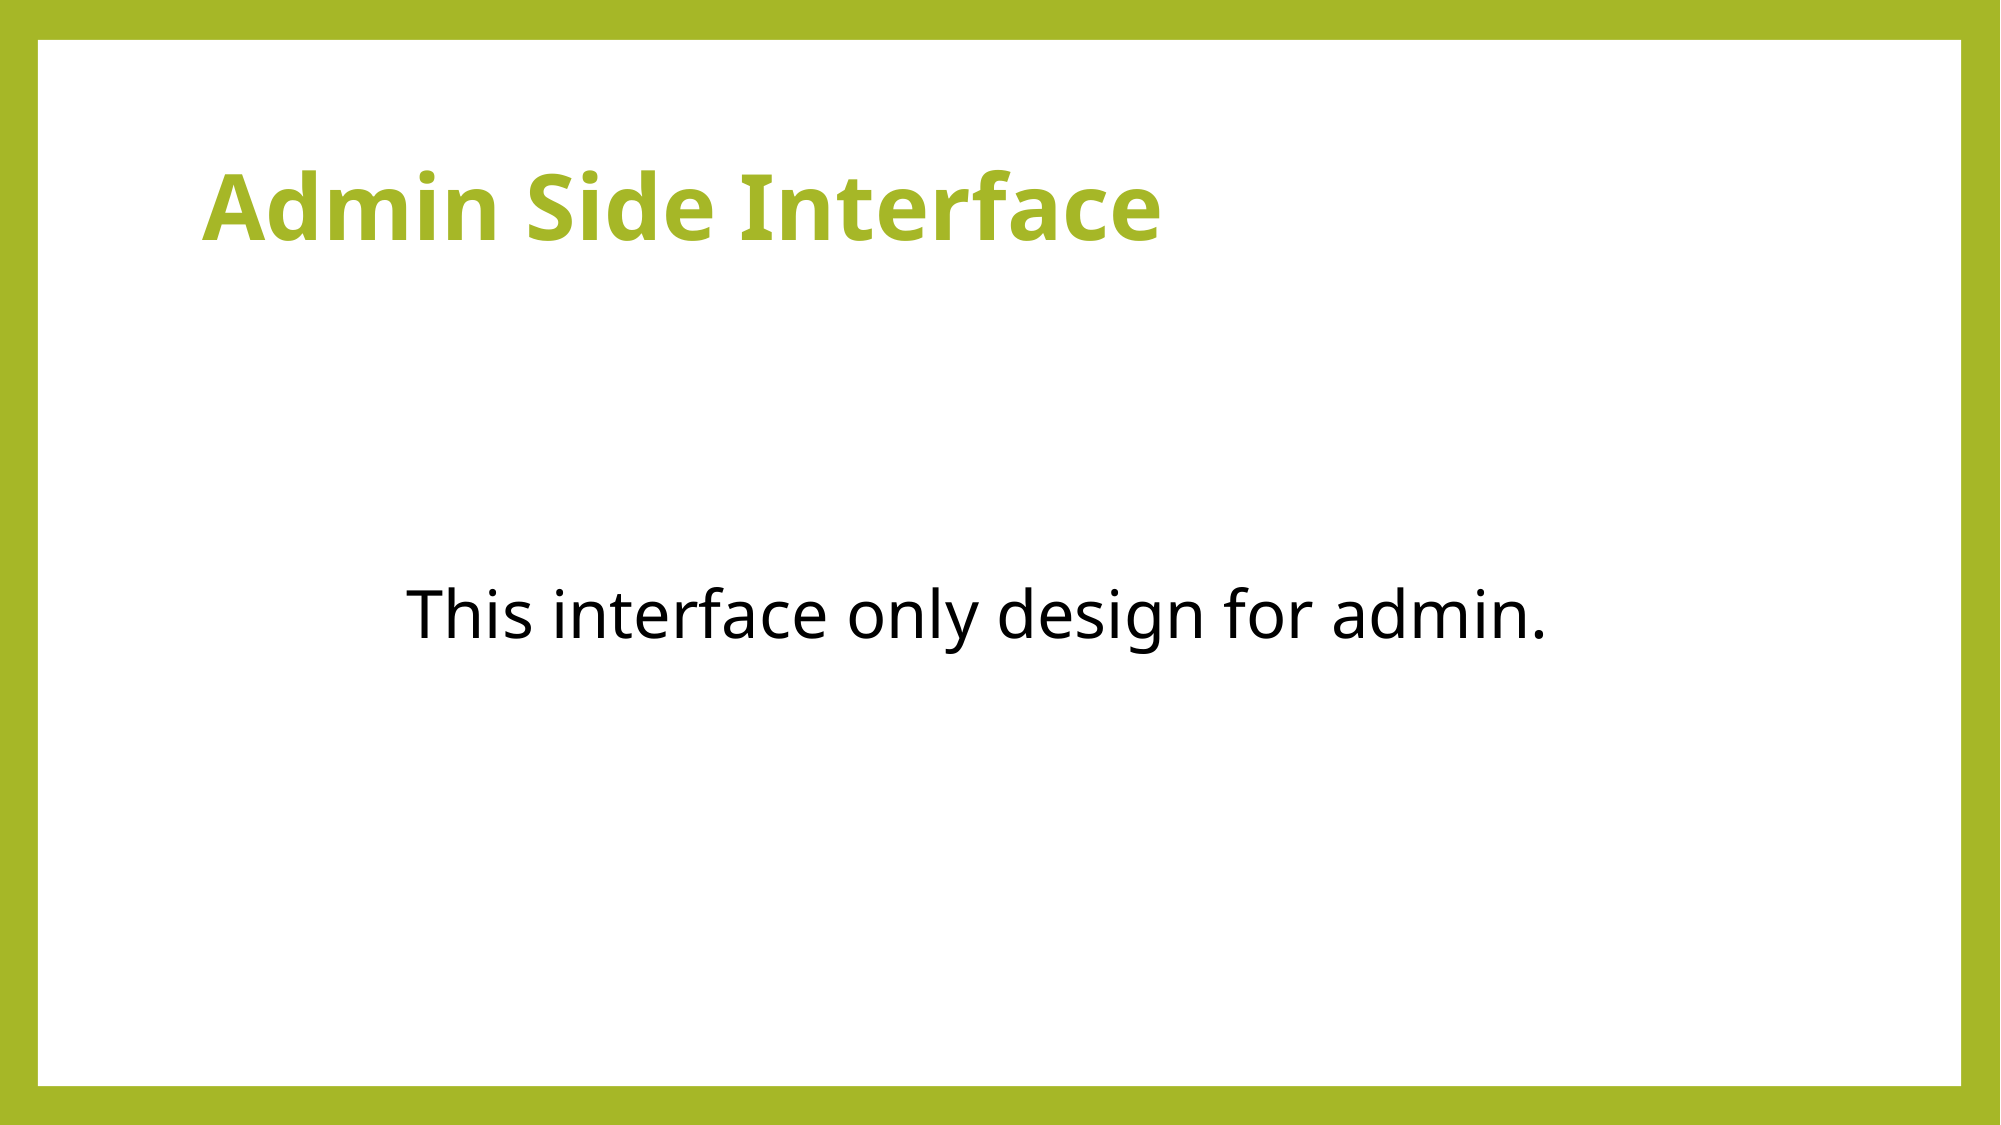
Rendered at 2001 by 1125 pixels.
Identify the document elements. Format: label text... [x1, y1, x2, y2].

title Admin Side Interface [187, 99, 1808, 323]
text_box This interface only design for admin. [392, 564, 1566, 659]
